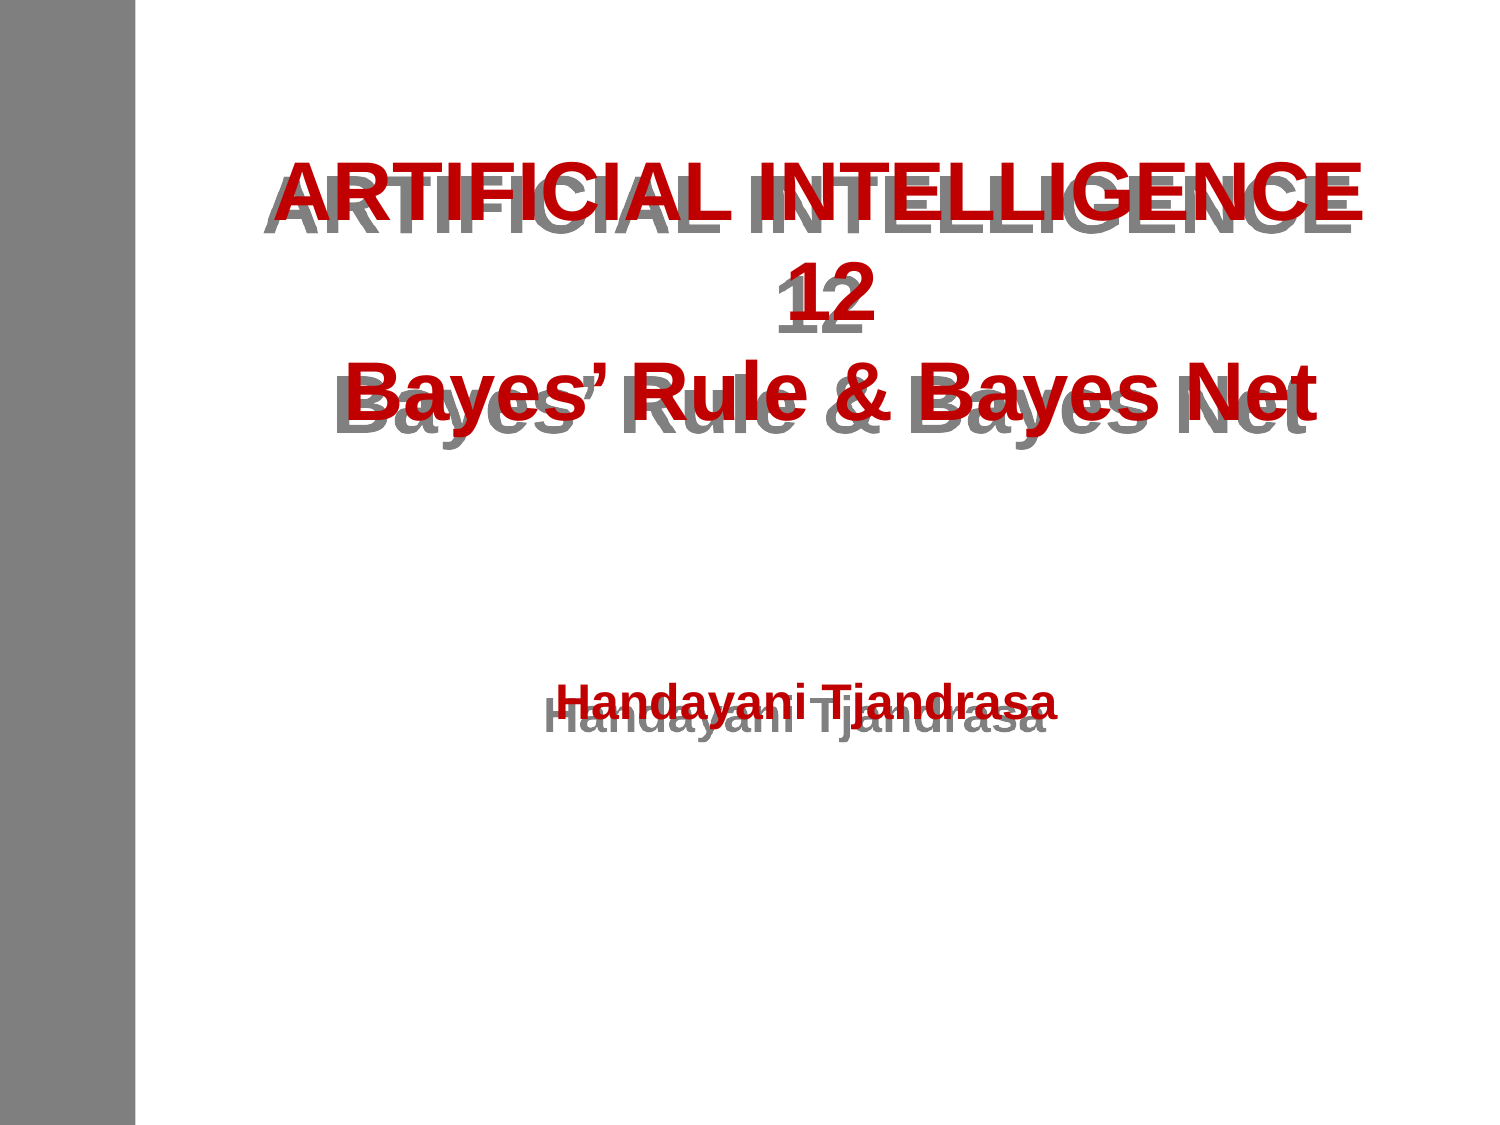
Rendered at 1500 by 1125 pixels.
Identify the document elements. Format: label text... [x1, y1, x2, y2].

text_box Handayani Tjandrasa [137, 662, 1475, 900]
text_box ARTIFICIAL INTELLIGENCE 12 Bayes’ Rule & Bayes Net [162, 129, 1500, 463]
